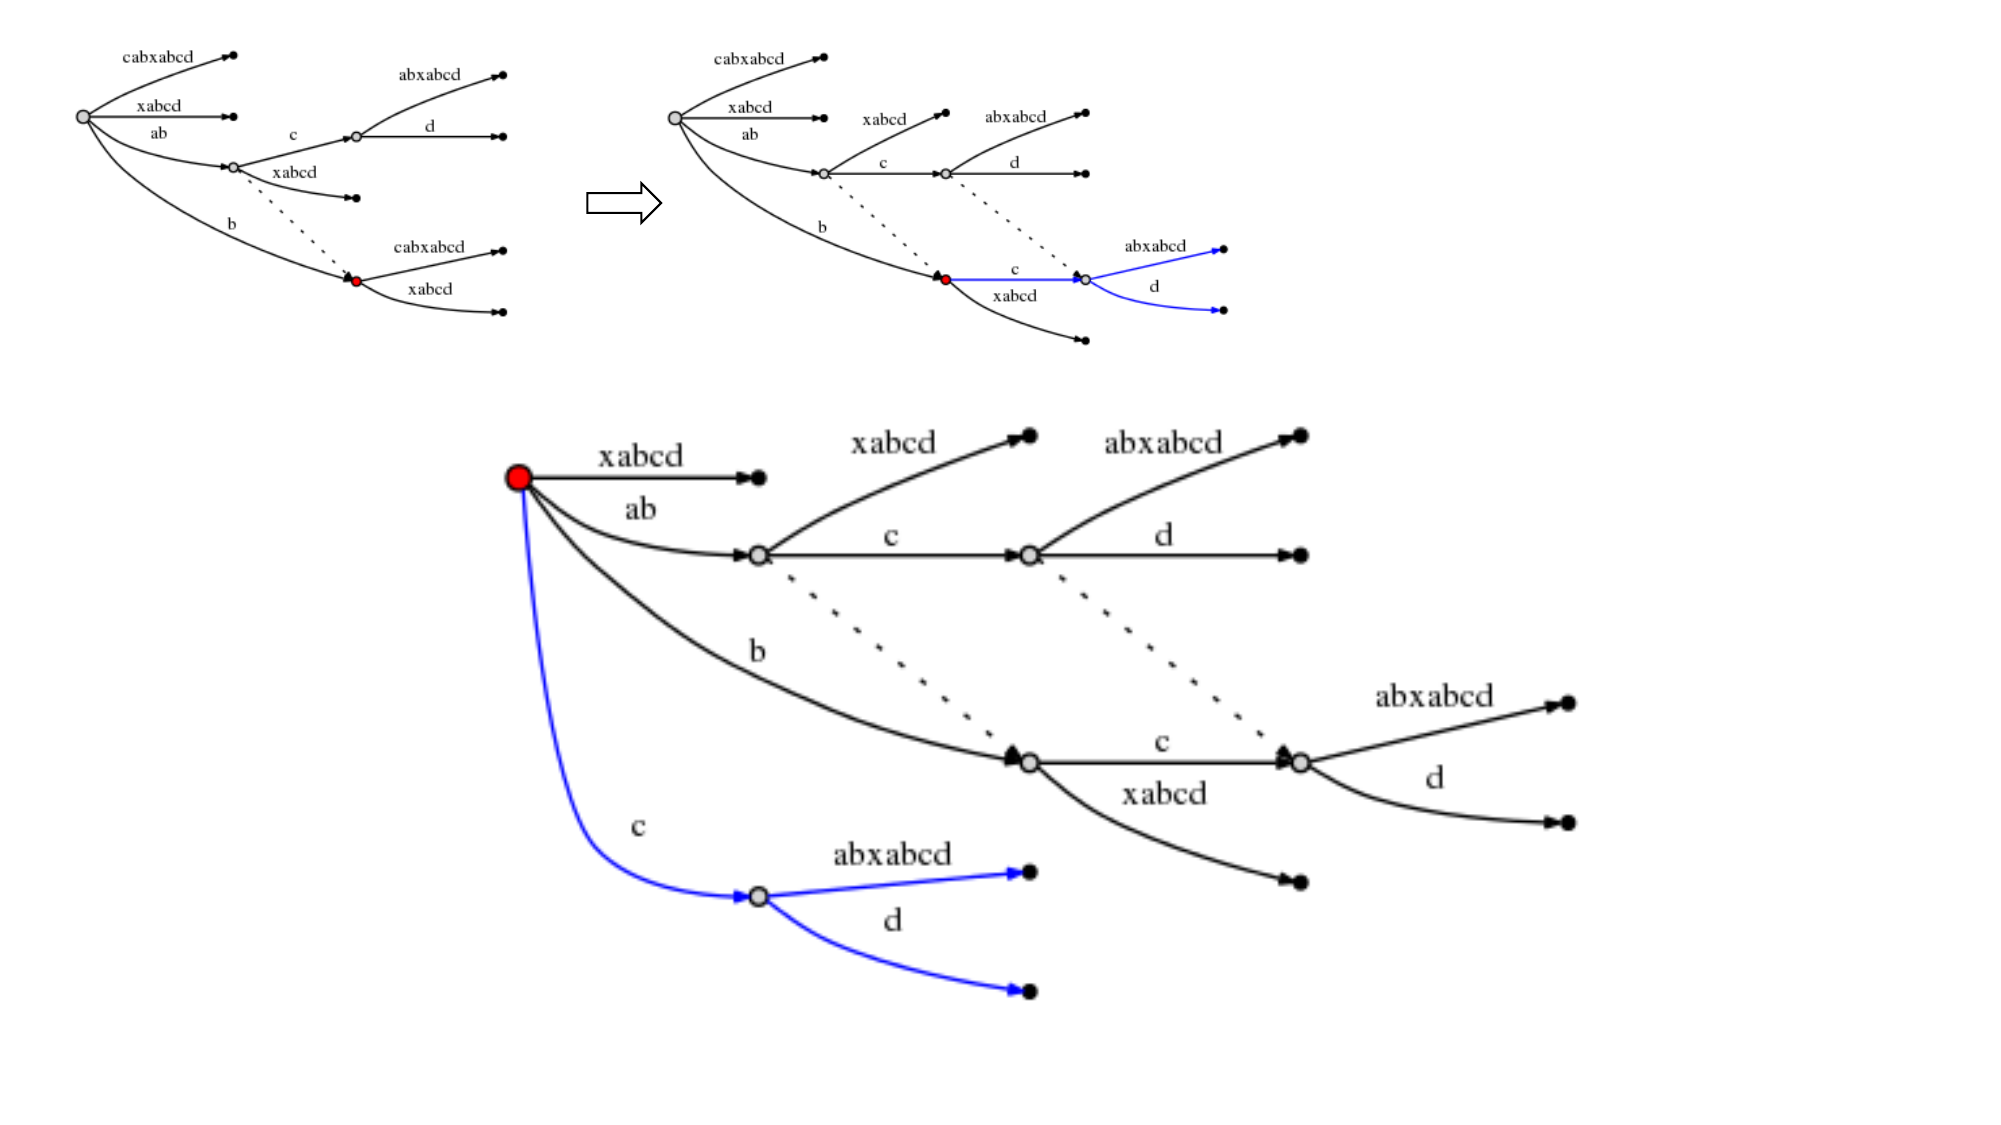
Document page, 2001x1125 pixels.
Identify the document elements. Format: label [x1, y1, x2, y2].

picture [492, 412, 1589, 1011]
text_box [586, 180, 661, 226]
picture [69, 41, 514, 322]
picture [661, 43, 1235, 350]
